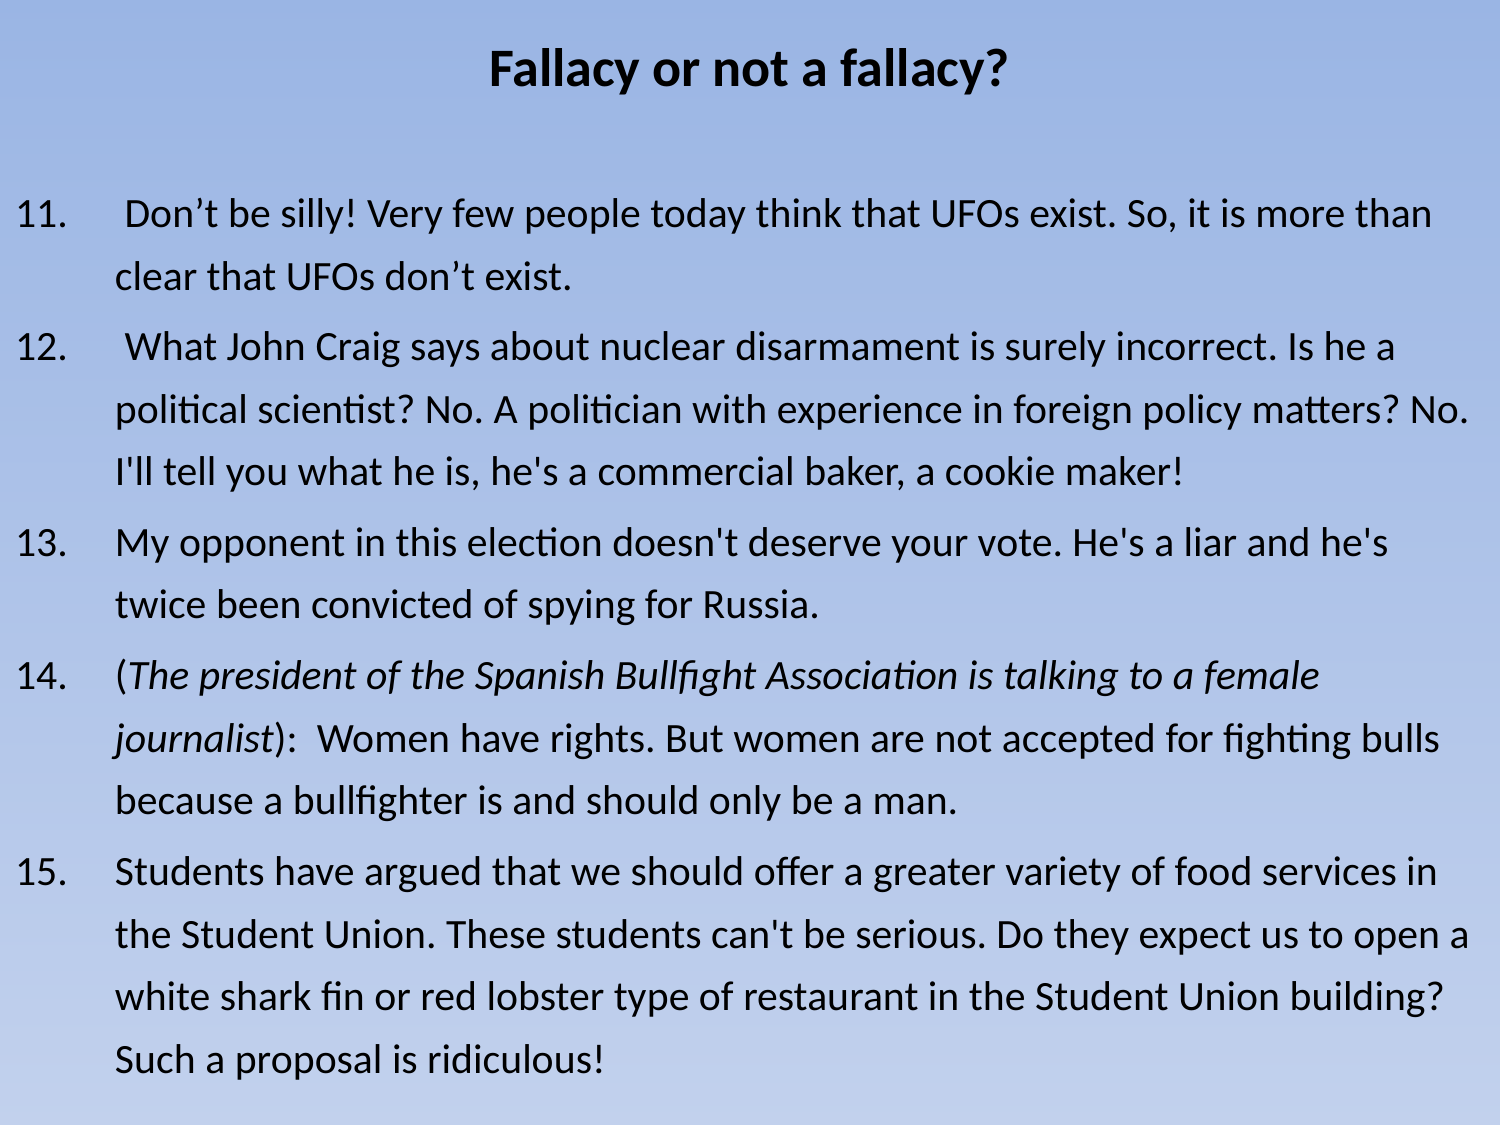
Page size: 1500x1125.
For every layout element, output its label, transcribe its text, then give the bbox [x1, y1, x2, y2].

title Fallacy or not a fallacy? [75, 24, 1425, 105]
list Don’t be silly! Very few people today think that UFOs exist. So, it is more than clear that UFOs don’t exist. What John Craig says about nuclear disarmament is surely incorrect. Is he a political scientist? No. A politician with experience in foreign policy matters? No. I'll tell you what he is, he's a commercial baker, a cookie maker! My opponent in this election doesn't deserve your vote. He's a liar and he's twice been convicted of spying for Russia. (The president of the Spanish Bullfight Association is talking to a female journalist): Women have rights. But women are not accepted for fighting bulls because a bullfighter is and should only be a man. Students have argued that we should offer a greater variety of food services in the Student Union. These students can't be serious. Do they expect us to open a white shark fin or red lobster type of restaurant in the Student Union building? Such a proposal is ridiculous! [0, 165, 1500, 1104]
